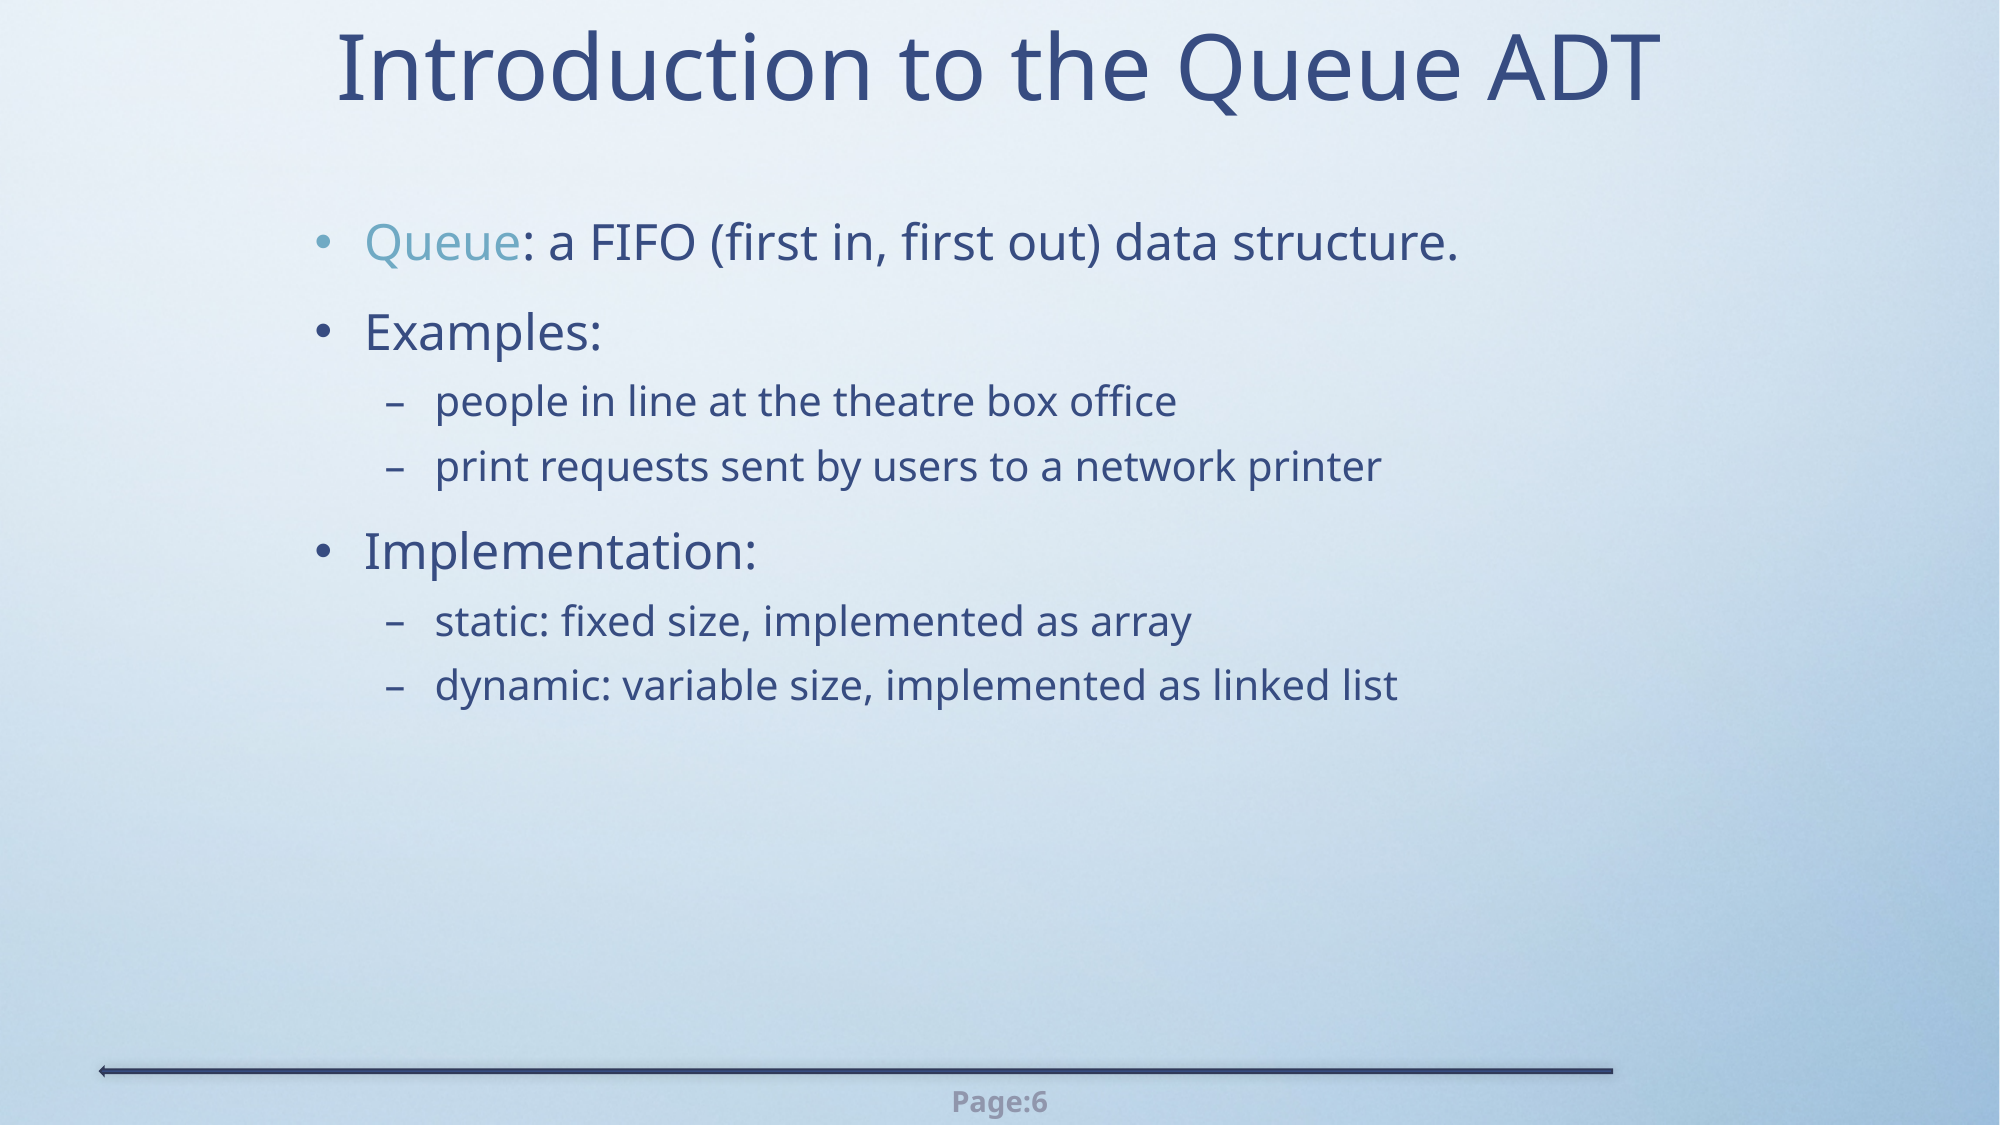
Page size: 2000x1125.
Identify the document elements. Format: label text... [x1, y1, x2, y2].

title Introduction to the Queue ADT [0, 0, 2000, 130]
list Queue: a FIFO (first in, first out) data structure. Examples: people in line at the theatre box office print requests sent by users to a network printer Implementation: static: fixed size, implemented as array dynamic: variable size, implemented as linked list [299, 212, 1675, 888]
picture [0, 130, 2000, 1125]
text_box [50, 49, 1450, 200]
